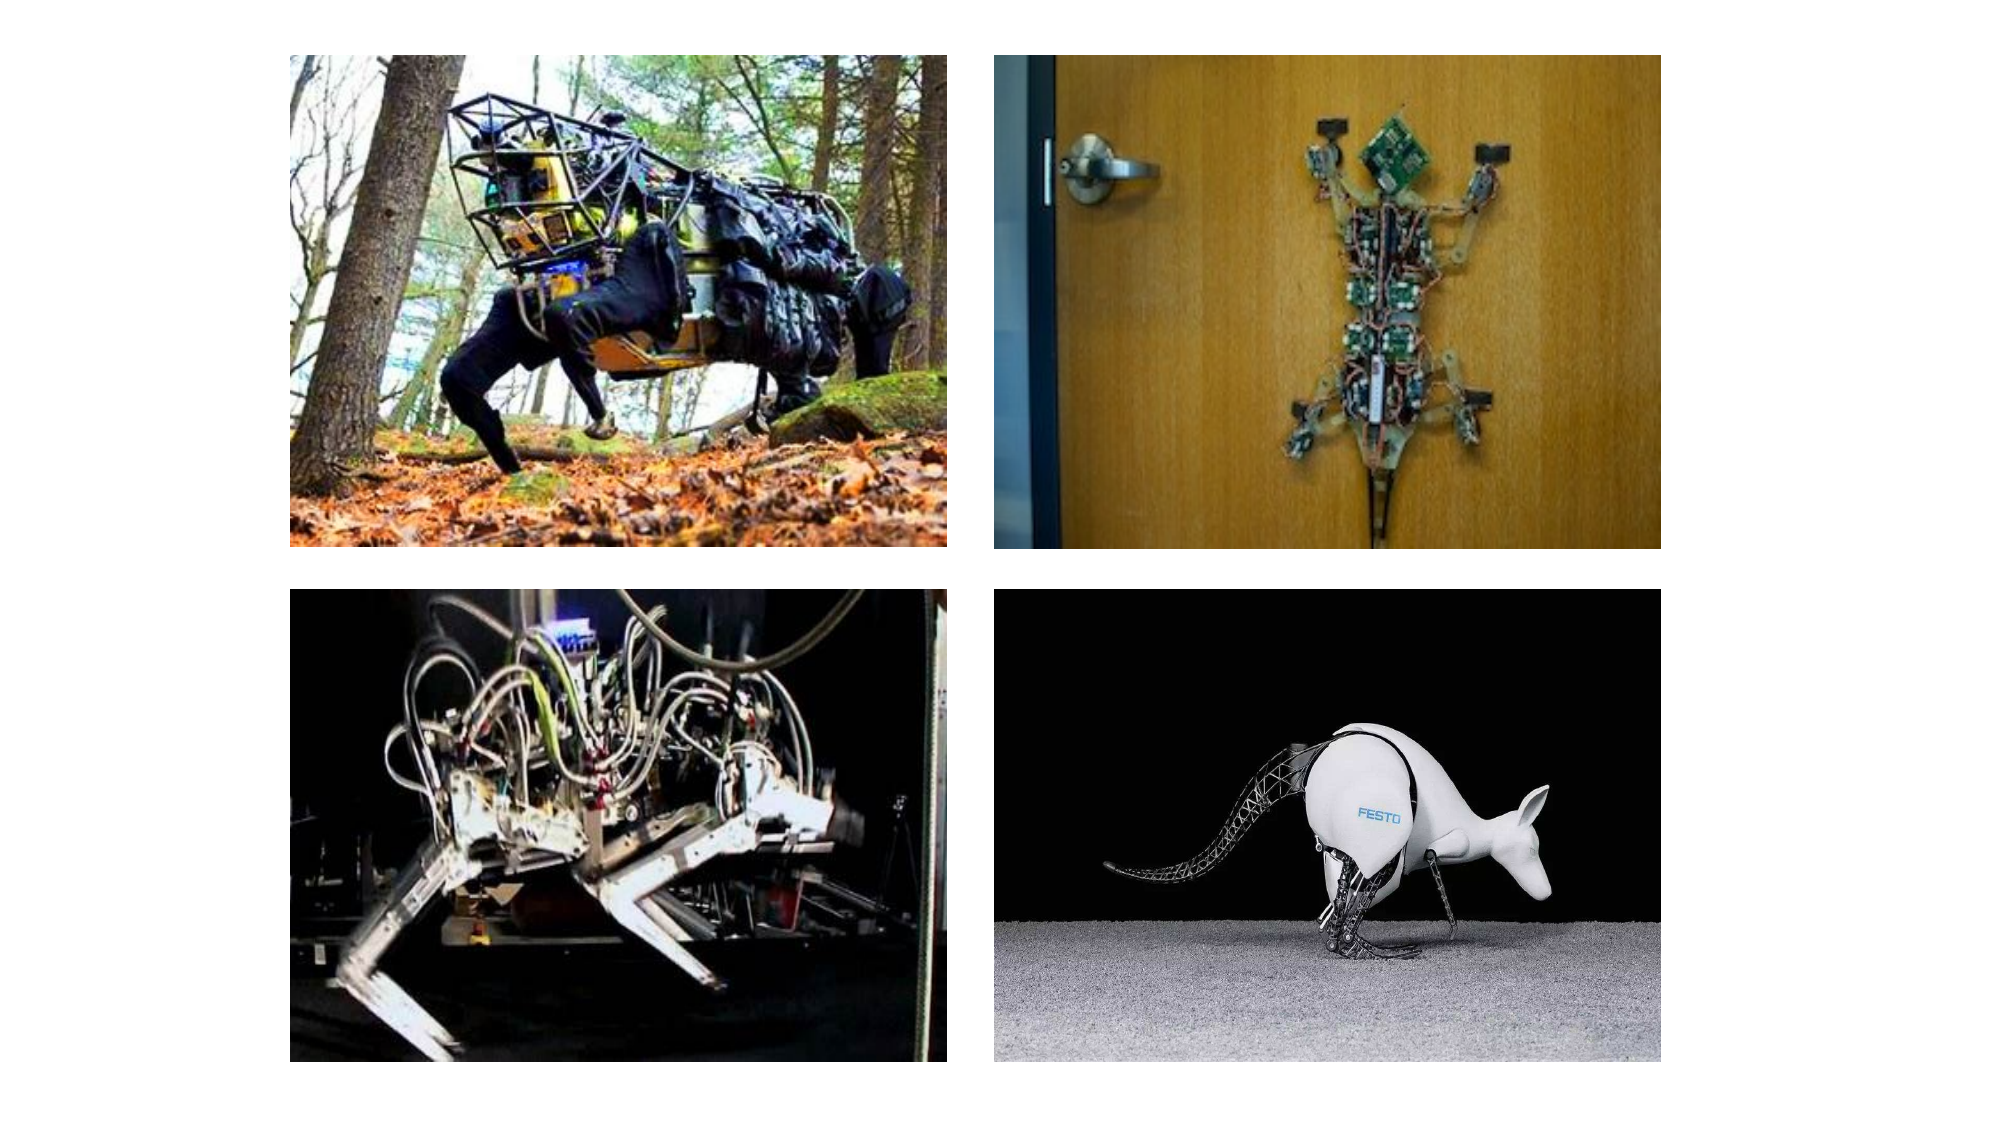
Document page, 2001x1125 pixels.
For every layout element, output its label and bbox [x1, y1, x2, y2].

picture [994, 589, 1661, 1062]
list [290, 55, 947, 547]
picture [994, 55, 1661, 549]
picture [290, 589, 947, 1062]
